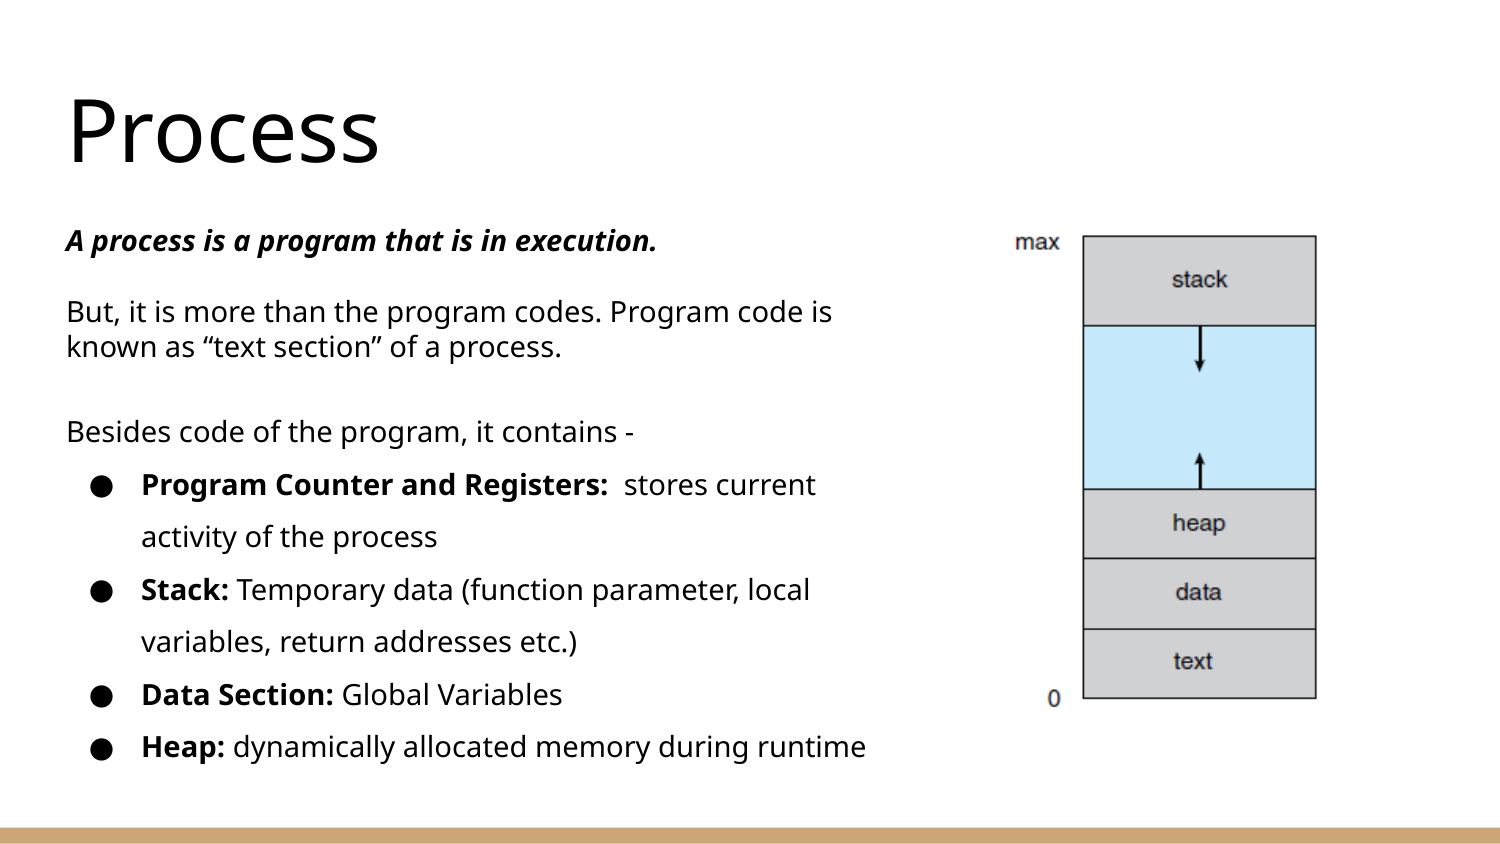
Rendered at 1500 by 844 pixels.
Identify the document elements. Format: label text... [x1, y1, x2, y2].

list A process is a program that is in execution. [51, 202, 904, 271]
picture [998, 220, 1375, 726]
text_box Besides code of the program, it contains - Program Counter and Registers: stores current activity of the process Stack: Temporary data (function parameter, local variables, return addresses etc.) Data Section: Global Variables Heap: dynamically allocated memory during runtime [51, 381, 930, 760]
title Process [51, 58, 1449, 195]
text_box But, it is more than the program codes. Program code is known as “text section” of a process. [51, 278, 930, 381]
